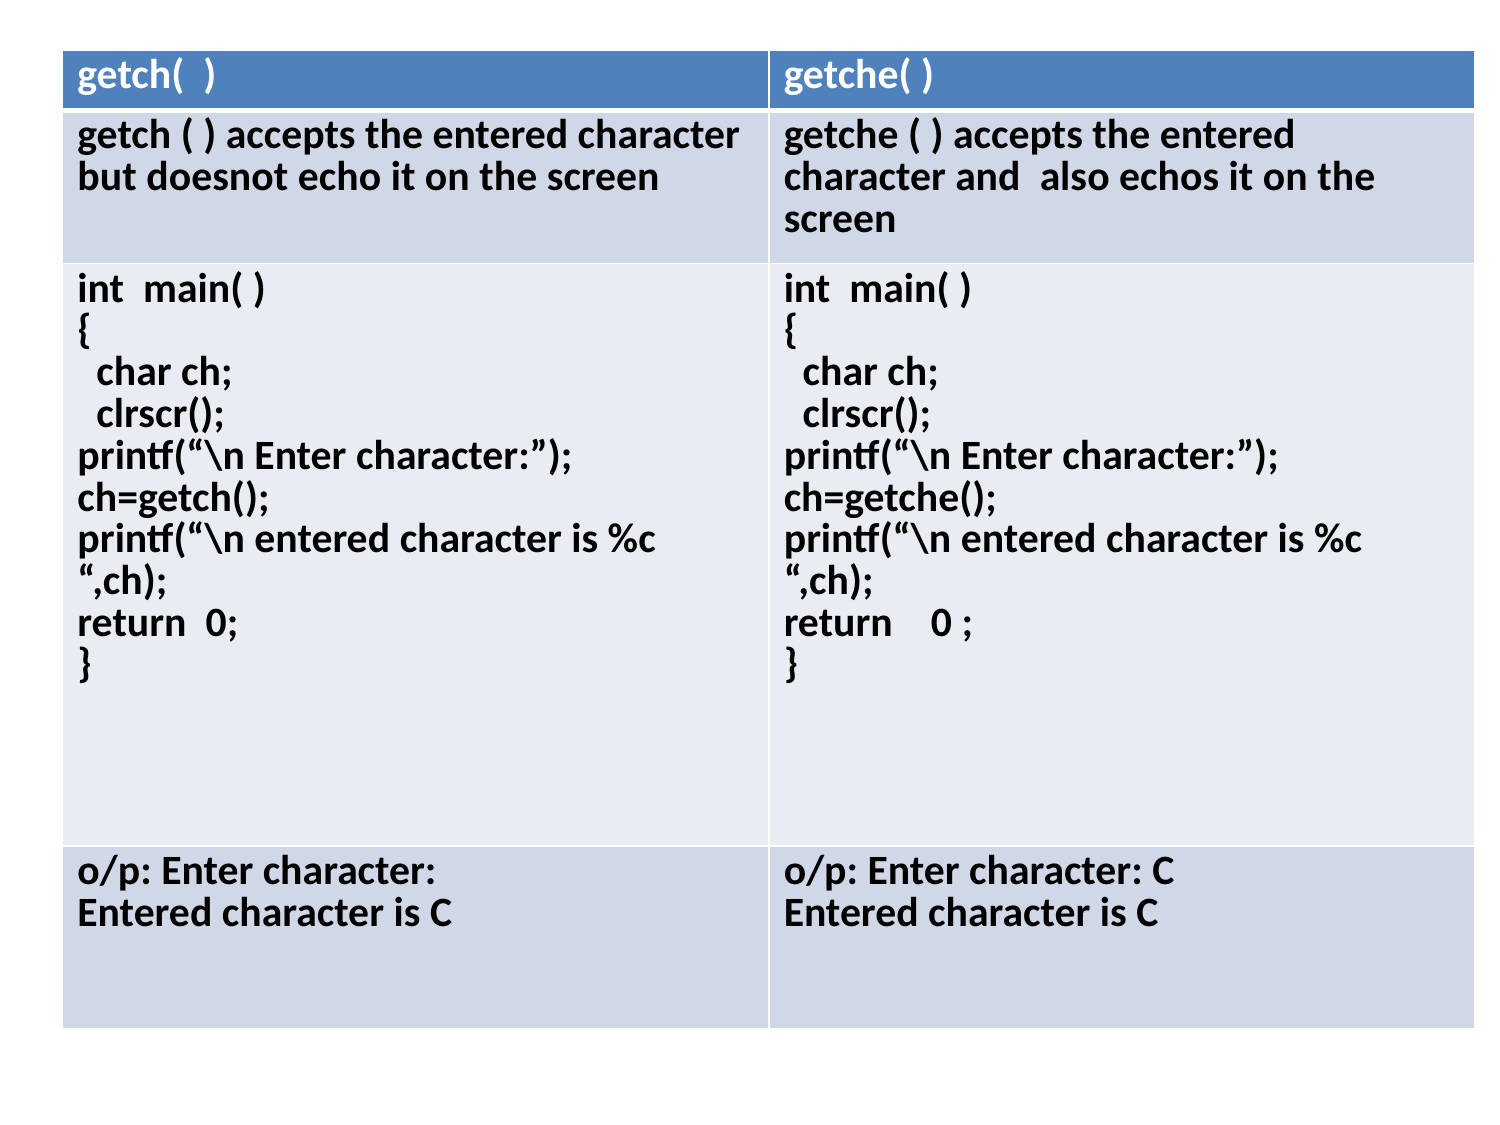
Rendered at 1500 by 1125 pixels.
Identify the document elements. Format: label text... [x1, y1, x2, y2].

table_cell int main( ) { char ch; clrscr(); printf(“\n Enter character:”); ch=getch(); printf(“\n entered character is %c “,ch); return 0; } [63, 264, 768, 845]
table_cell getche ( ) accepts the entered character and also echos it on the screen [770, 113, 1474, 263]
table_cell o/p: Enter character: Entered character is C [63, 847, 768, 1028]
table_cell int main( ) { char ch; clrscr(); printf(“\n Enter character:”); ch=getche(); printf(“\n entered character is %c “,ch); return 0 ; } [770, 264, 1474, 845]
table_cell getch ( ) accepts the entered character but doesnot echo it on the screen [63, 113, 768, 263]
table_header getch( ) [63, 51, 768, 108]
table_header getche( ) [770, 51, 1474, 108]
table_cell o/p: Enter character: C Entered character is C [770, 847, 1474, 1028]
